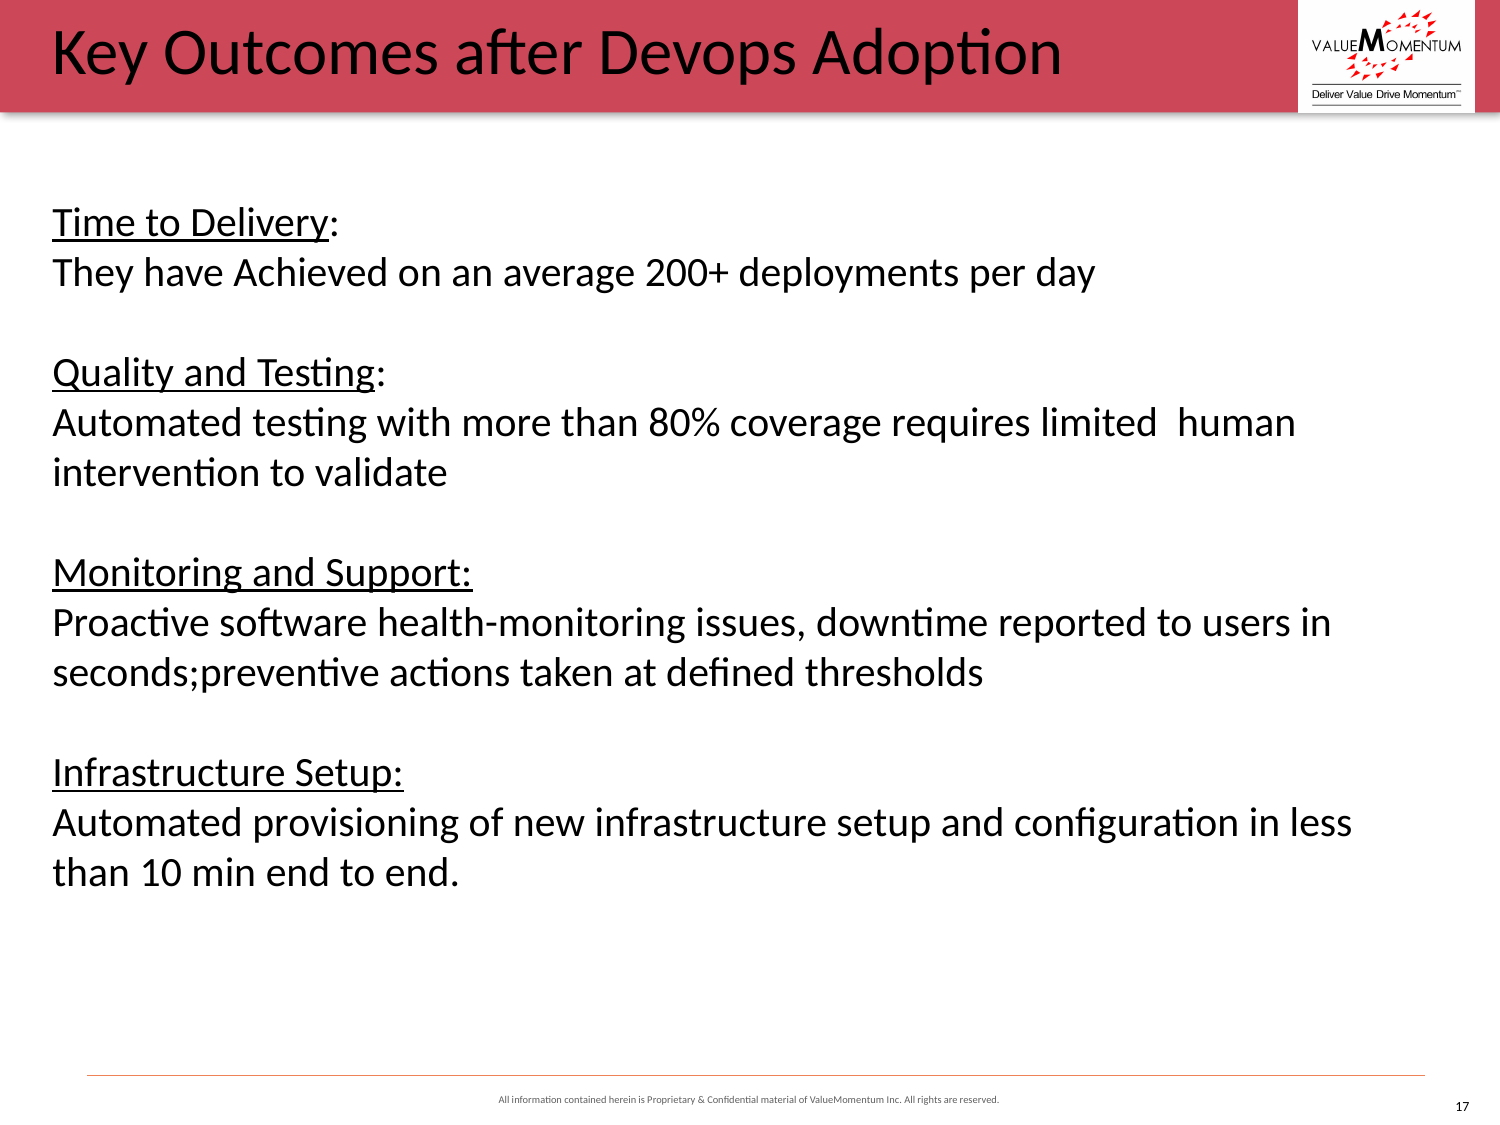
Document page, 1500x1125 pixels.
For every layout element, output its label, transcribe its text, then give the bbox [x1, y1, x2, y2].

picture [1298, 0, 1475, 113]
text_box Time to Delivery: They have Achieved on an average 200+ deployments per day Quality and Testing: Automated testing with more than 80% coverage requires limited human intervention to validate Monitoring and Support: Proactive software health-monitoring issues, downtime reported to users in seconds;preventive actions taken at defined thresholds Infrastructure Setup: Automated provisioning of new infrastructure setup and configuration in less than 10 min end to end. [37, 187, 1425, 903]
text_box Key Outcomes after Devops Adoption [37, 0, 1088, 96]
